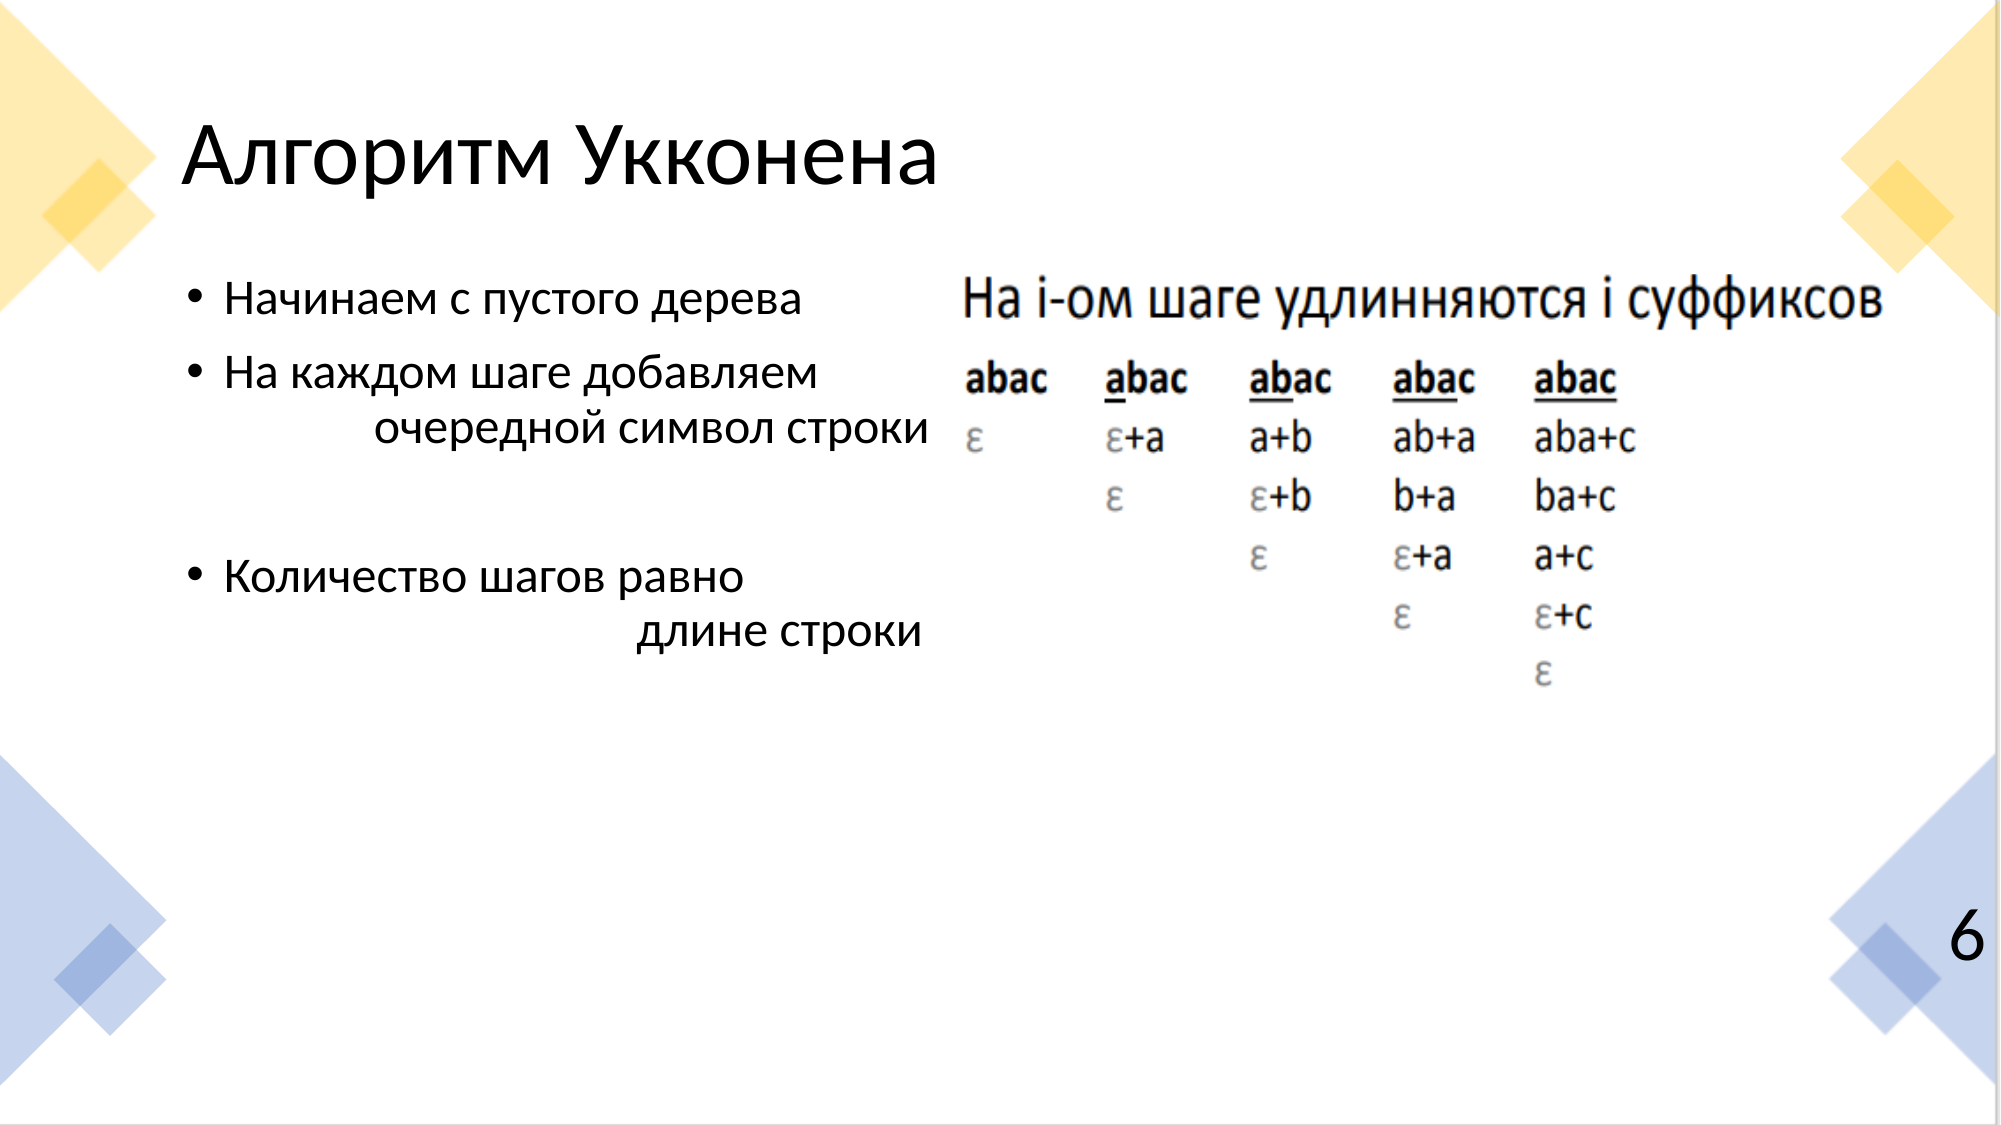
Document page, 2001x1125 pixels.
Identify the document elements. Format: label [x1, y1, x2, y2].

text_box [897, 248, 1888, 705]
text_box [1840, 0, 2000, 318]
text_box [0, 754, 167, 1086]
picture [0, 0, 2001, 1125]
